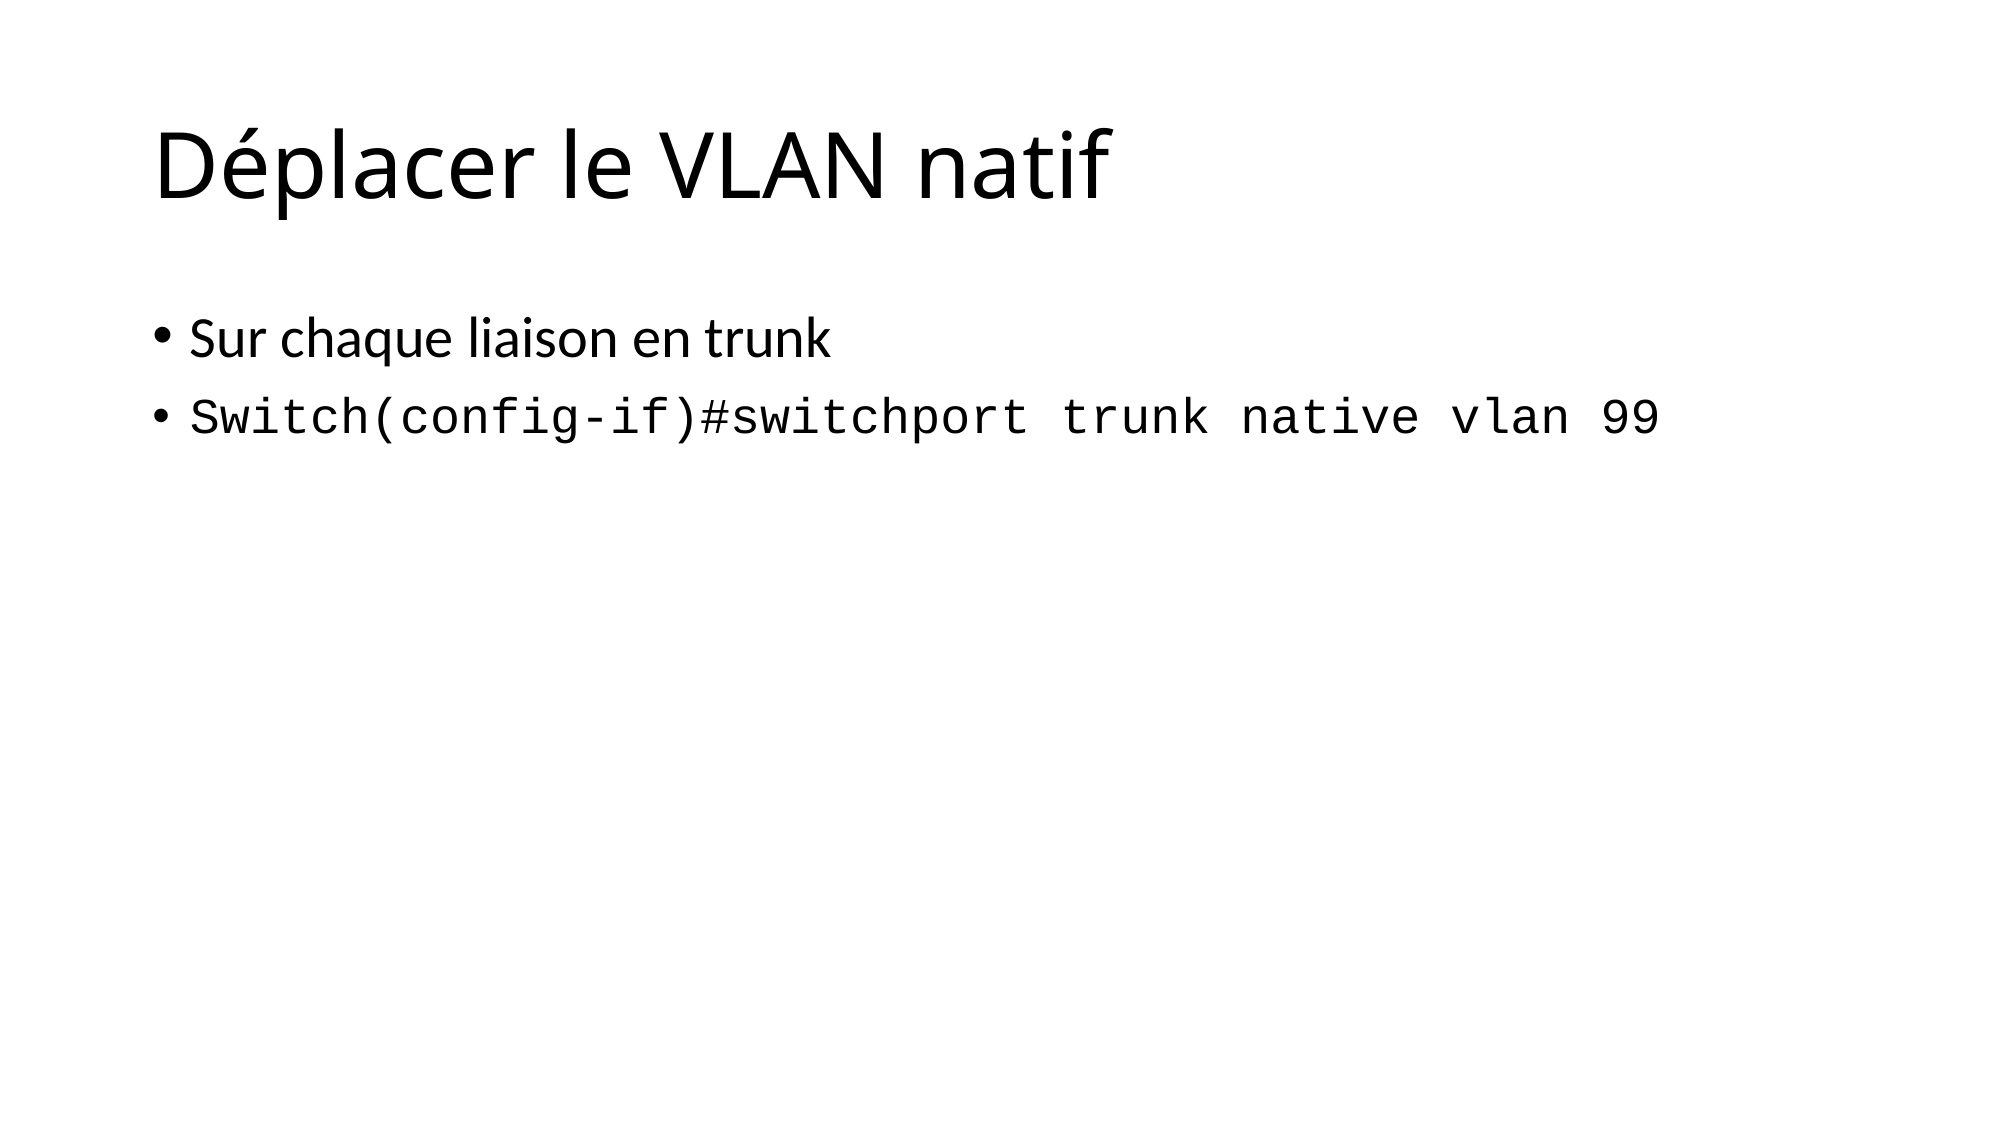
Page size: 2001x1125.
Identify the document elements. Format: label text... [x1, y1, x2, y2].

title Déplacer le VLAN natif [137, 59, 1863, 278]
list Sur chaque liaison en trunk Switch(config-if)#switchport trunk native vlan 99 [137, 299, 1863, 1014]
